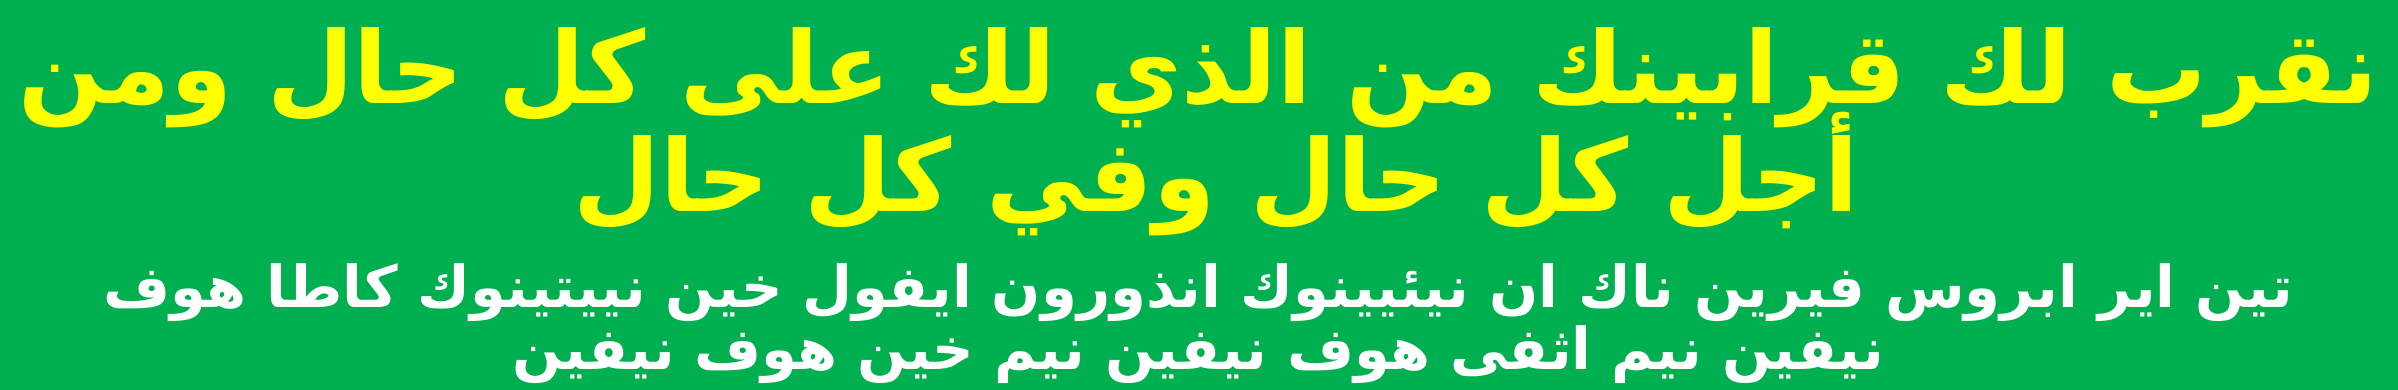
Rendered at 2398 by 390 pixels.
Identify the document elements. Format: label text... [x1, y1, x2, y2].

list تين اير ابروس فيرين ناك ان نيئيينوك انذورون ايفول خين نييتينوك كاطا هوف نيفين نيم اثفى هوف نيفين نيم خين هوف نيفين [0, 250, 2398, 390]
list نقرب لك قرابينك من الذي لك على كل حال ومن أجل كل حال وفي كل حال [0, 0, 2398, 250]
